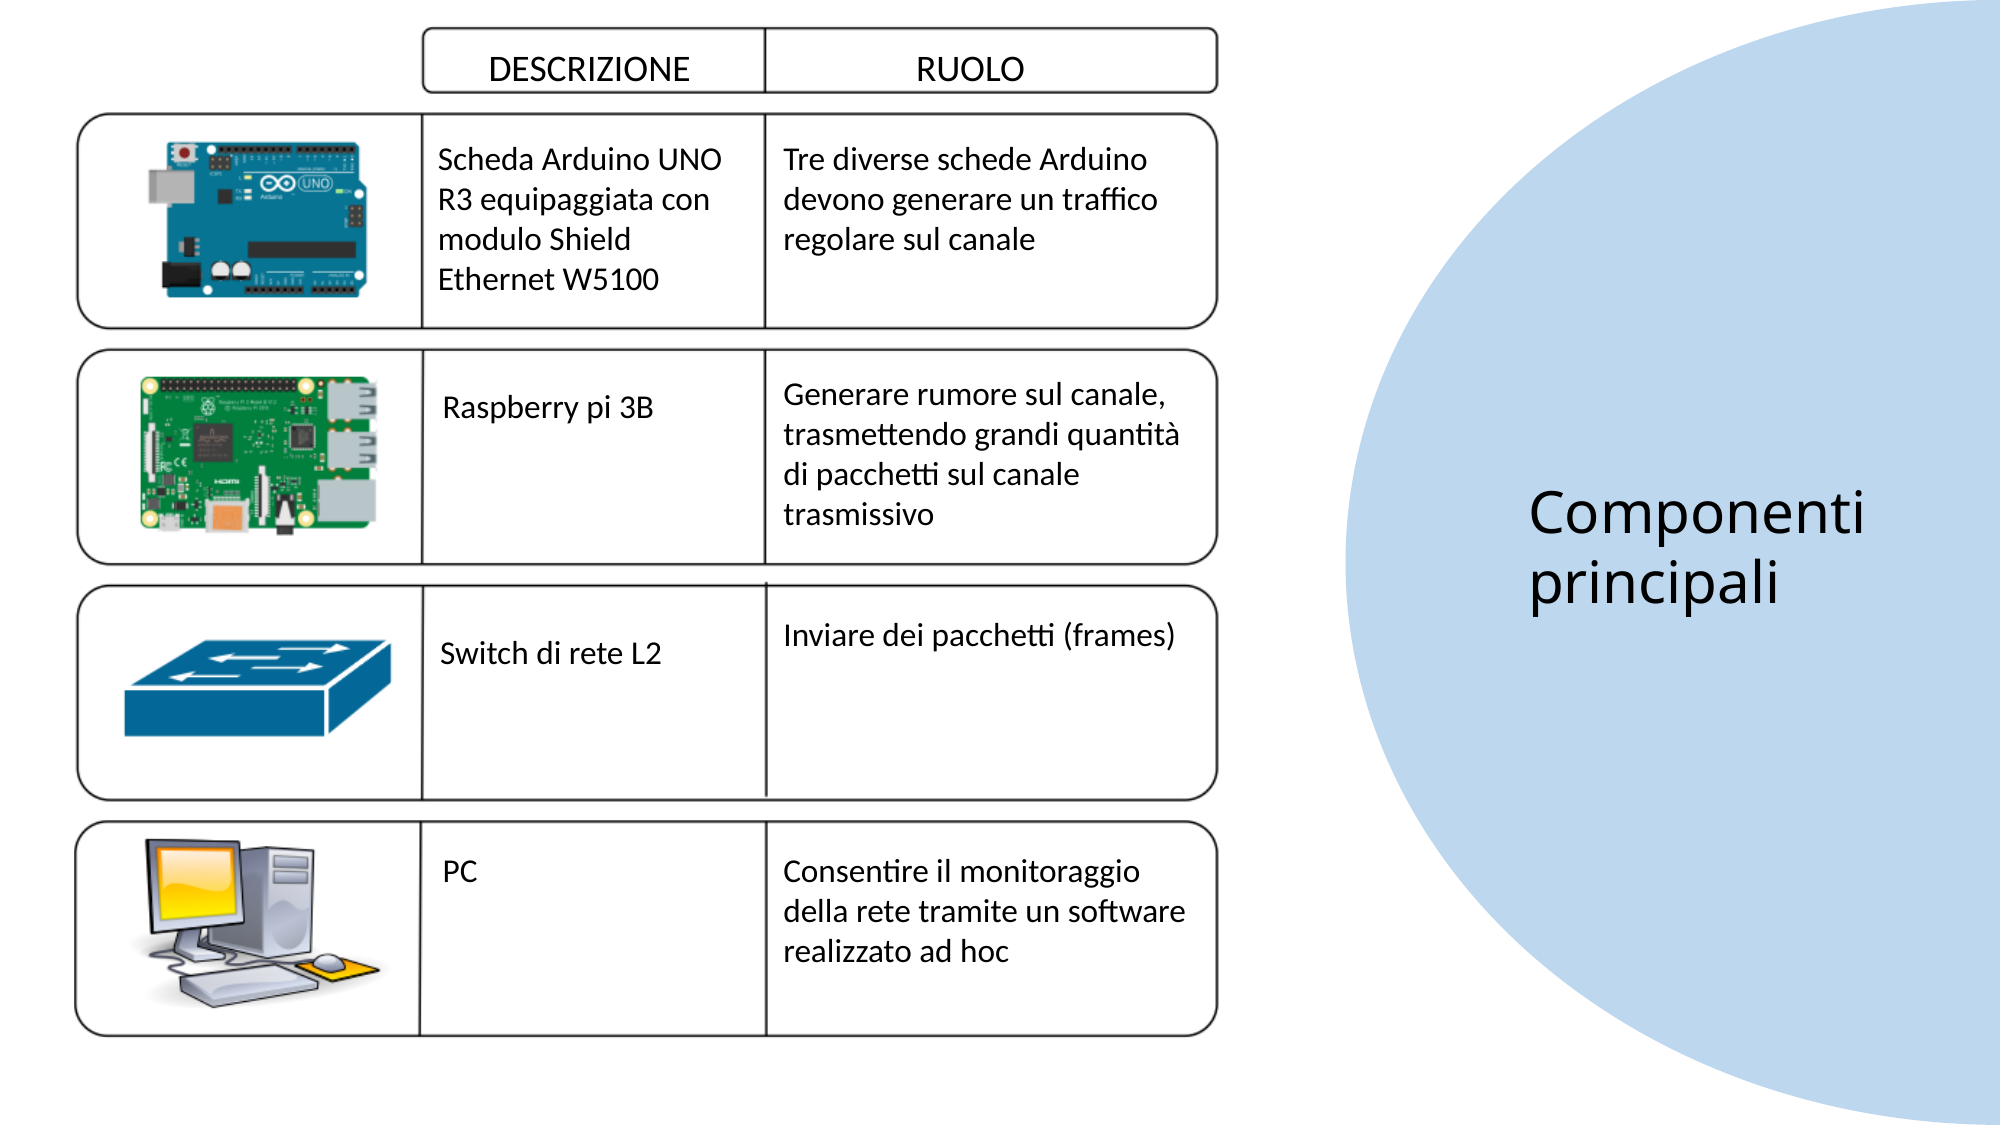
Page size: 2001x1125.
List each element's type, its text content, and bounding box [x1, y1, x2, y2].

text_box [1344, 0, 2000, 1125]
text_box Componenti principali [1513, 467, 2000, 623]
picture [34, 13, 1262, 1080]
